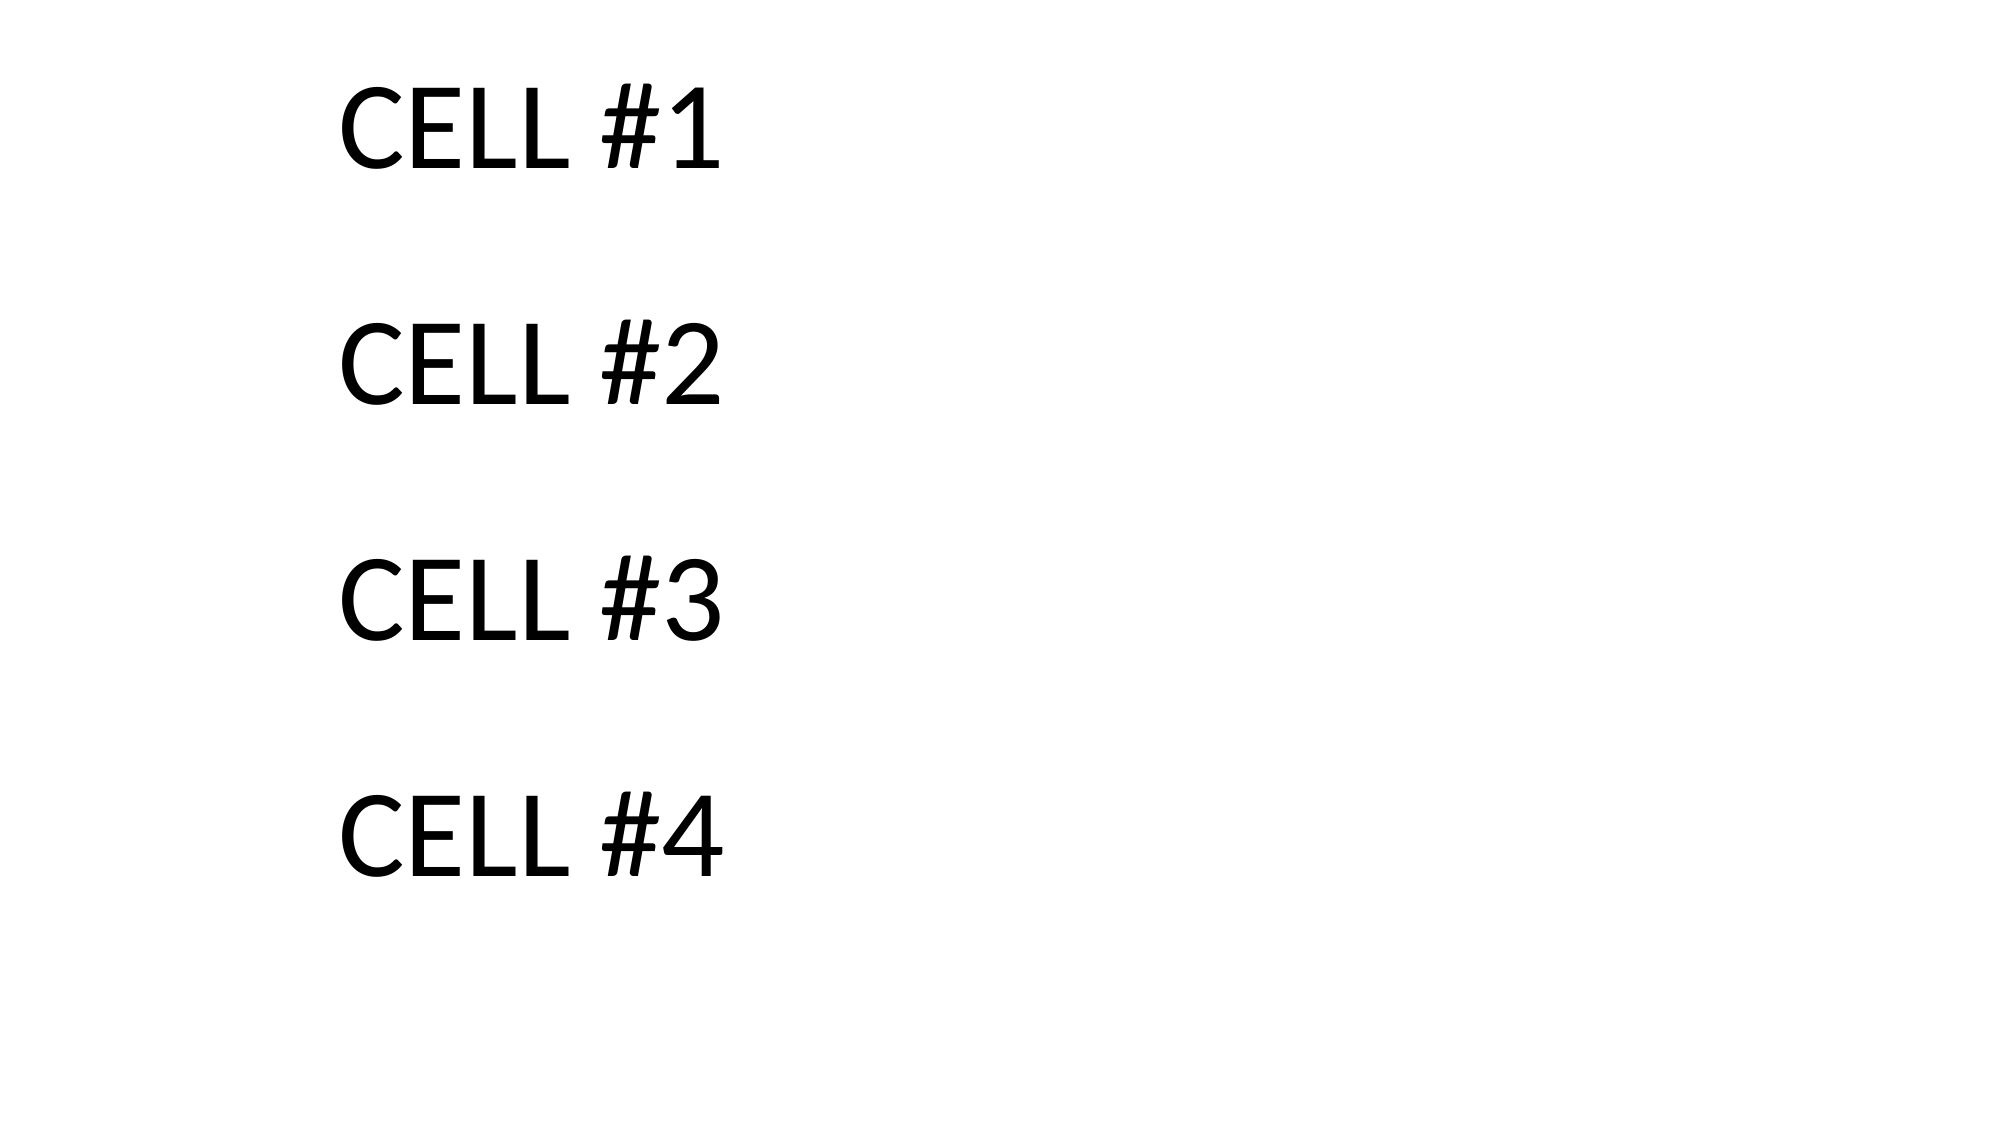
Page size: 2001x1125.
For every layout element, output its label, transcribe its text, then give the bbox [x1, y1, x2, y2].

text_box CELL #4 [0, 708, 1063, 945]
text_box CELL #3 [0, 472, 1063, 708]
text_box CELL #2 [0, 236, 1063, 472]
text_box CELL #1 [0, 0, 1063, 236]
